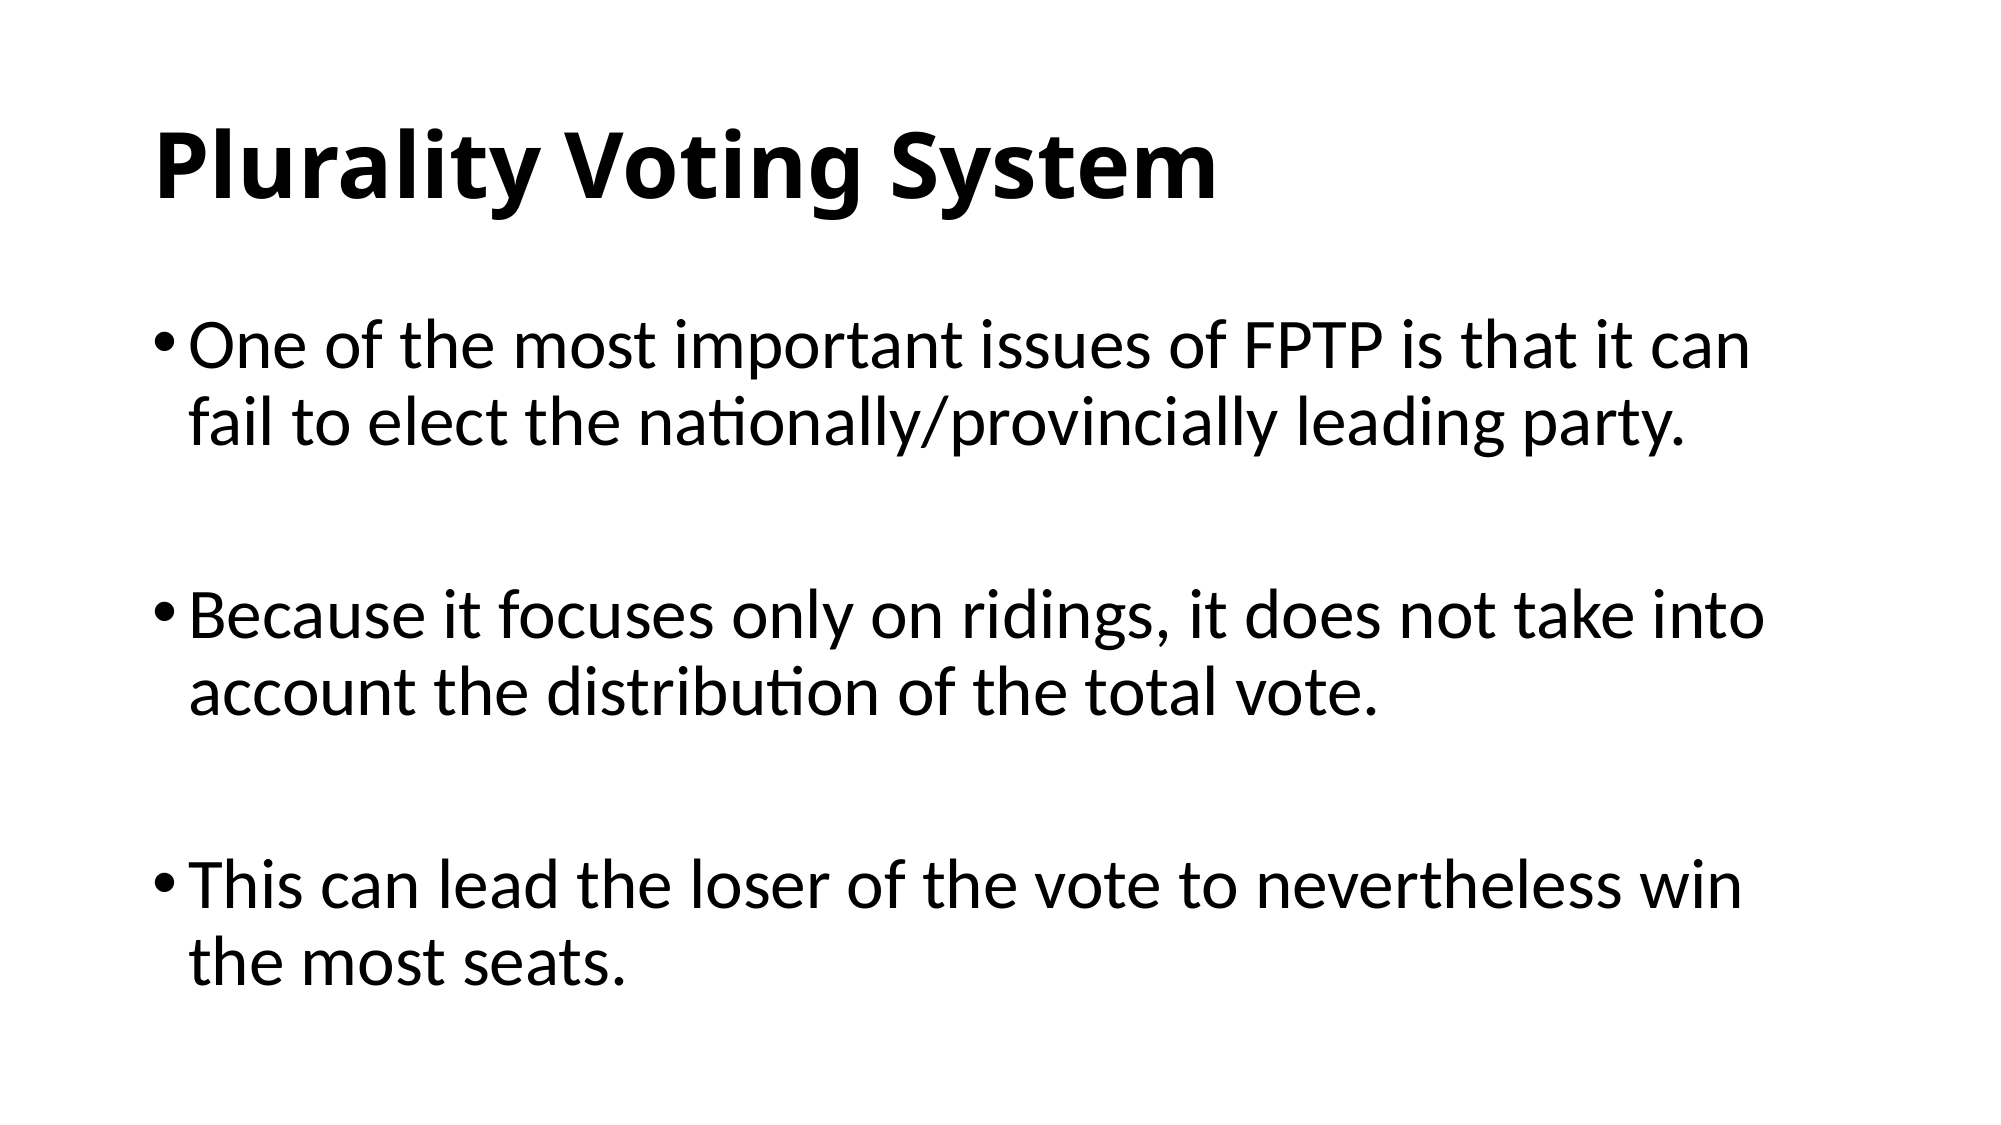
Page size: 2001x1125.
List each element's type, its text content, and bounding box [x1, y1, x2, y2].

list One of the most important issues of FPTP is that it can fail to elect the nationally/provincially leading party. Because it focuses only on ridings, it does not take into account the distribution of the total vote. This can lead the loser of the vote to nevertheless win the most seats. [137, 299, 1863, 1014]
title Plurality Voting System [137, 59, 1863, 278]
